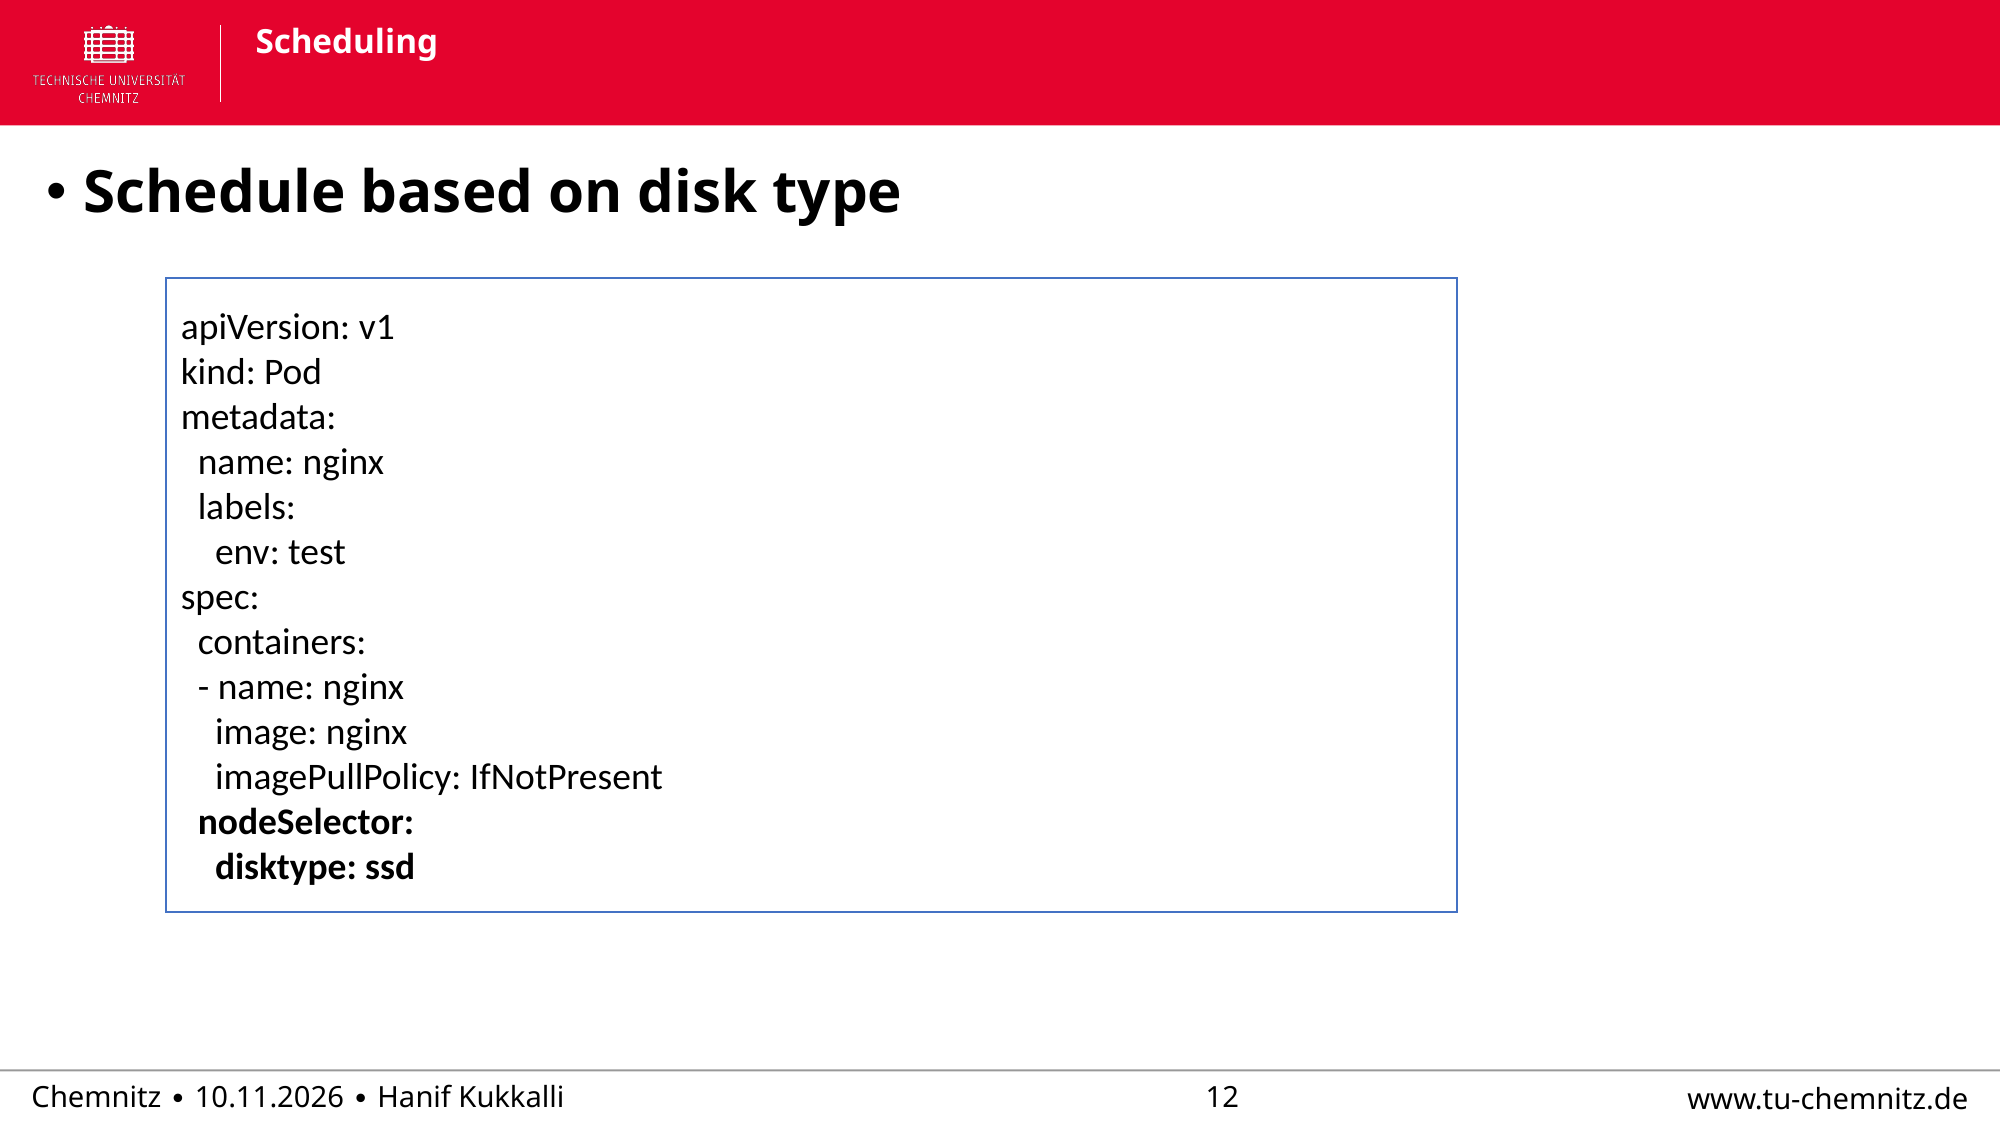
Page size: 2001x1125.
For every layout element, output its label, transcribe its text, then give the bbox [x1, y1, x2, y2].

text_box apiVersion: v1 kind: Pod metadata: name: nginx labels: env: test spec: containers: - name: nginx image: nginx imagePullPolicy: IfNotPresent nodeSelector: disktype: ssd [165, 277, 1458, 913]
picture [0, 0, 218, 136]
list Schedule based on disk type [31, 155, 1969, 1041]
title Scheduling [255, 24, 1969, 102]
